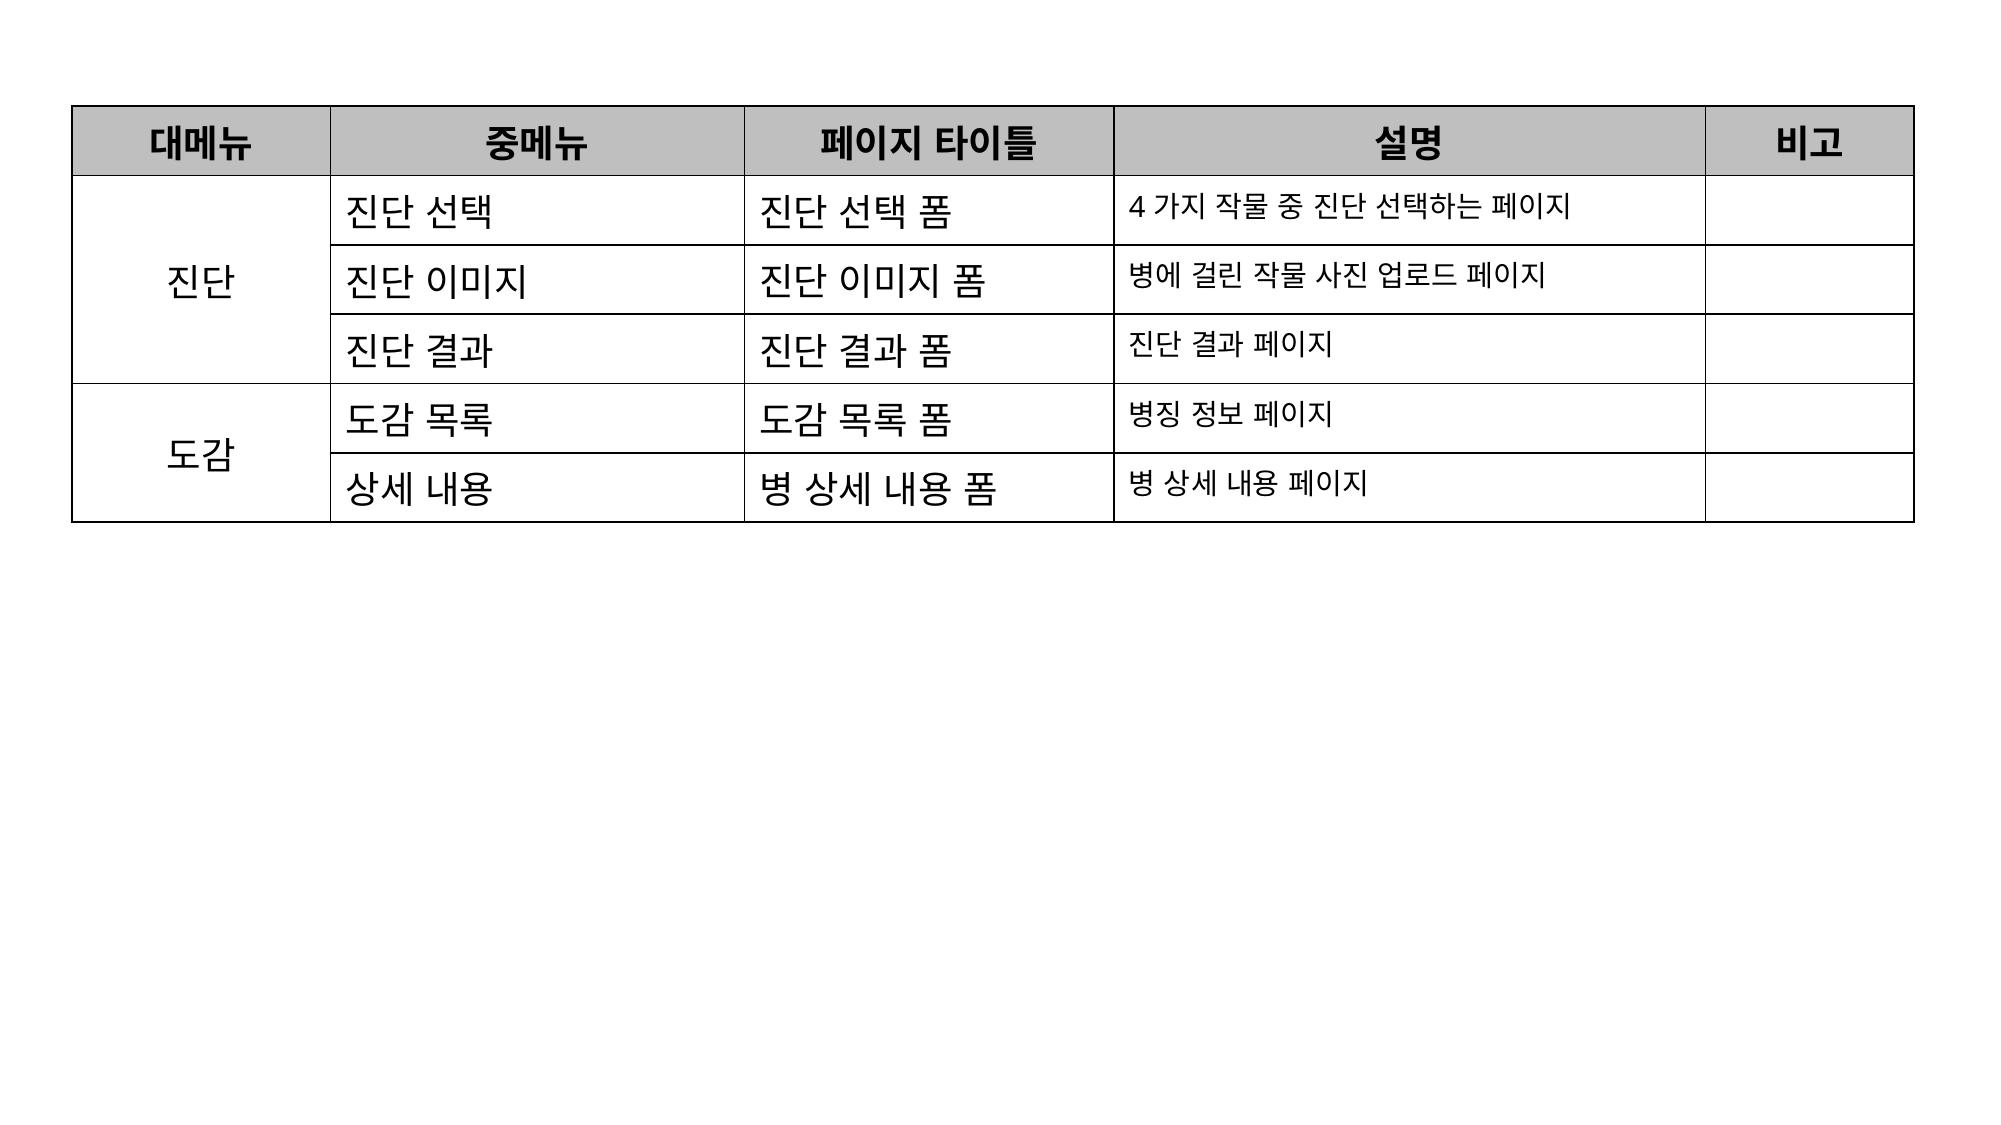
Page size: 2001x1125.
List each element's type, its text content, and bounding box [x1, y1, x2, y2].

table_cell 진단 결과 폼 [745, 315, 1113, 383]
table_cell 진단 이미지 폼 [745, 246, 1113, 313]
table_cell 병에 걸린 작물 사진 업로드 페이지 [1115, 246, 1705, 313]
table_cell [1706, 384, 1913, 452]
table_cell 진단 이미지 [331, 246, 744, 313]
table_header 대메뉴 [73, 107, 330, 175]
table_cell 4가지 작물 중 진단 선택하는 페이지 [1115, 176, 1705, 244]
table_cell 도감 목록 [331, 384, 744, 452]
table_cell 병 상세 내용 폼 [745, 454, 1113, 521]
table_header 페이지 타이틀 [745, 107, 1113, 175]
table_cell 병징 정보 페이지 [1115, 384, 1705, 452]
table_cell 도감 [73, 384, 330, 521]
table_cell 진단 선택 [331, 176, 744, 244]
table_cell [1706, 176, 1913, 244]
table_cell [1706, 246, 1913, 313]
table_cell 도감 목록 폼 [745, 384, 1113, 452]
table_cell 진단 선택 폼 [745, 176, 1113, 244]
table_cell 진단 [73, 176, 330, 383]
table_cell [1706, 315, 1913, 383]
table_header 설명 [1115, 107, 1705, 175]
table_cell 진단 결과 [331, 315, 744, 383]
table_cell 상세 내용 [331, 454, 744, 521]
table_cell [1706, 454, 1913, 521]
table_cell 진단 결과 페이지 [1115, 315, 1705, 383]
table_header 중메뉴 [331, 107, 744, 175]
table_header 비고 [1706, 107, 1913, 175]
table_cell 병 상세 내용 페이지 [1115, 454, 1705, 521]
